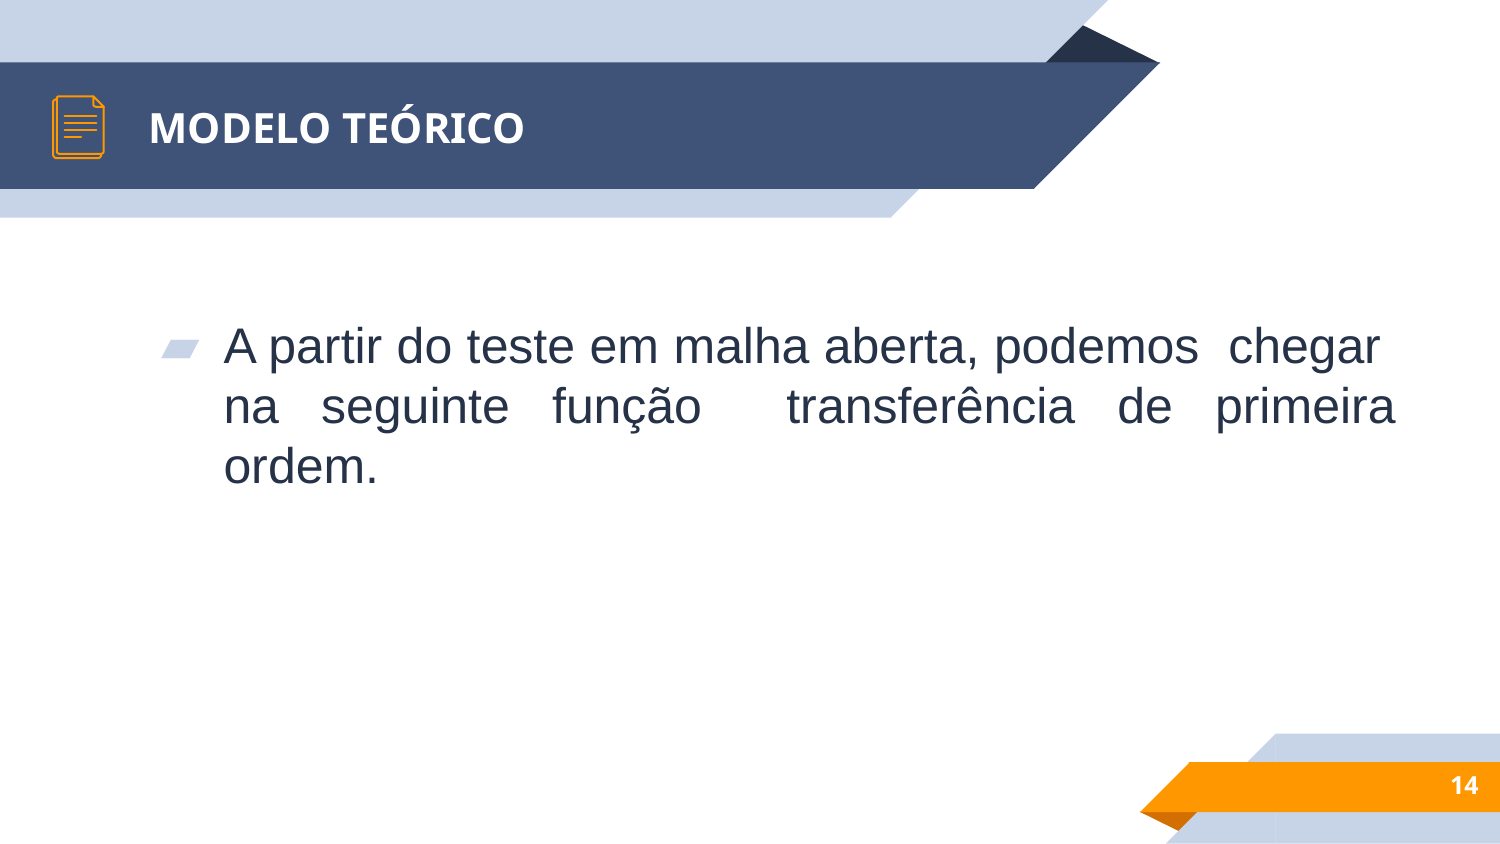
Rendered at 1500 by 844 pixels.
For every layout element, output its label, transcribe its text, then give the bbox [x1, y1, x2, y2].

title MODELO TEÓRICO [133, 64, 1035, 190]
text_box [52, 96, 104, 159]
slide_number 14 [1249, 760, 1494, 813]
